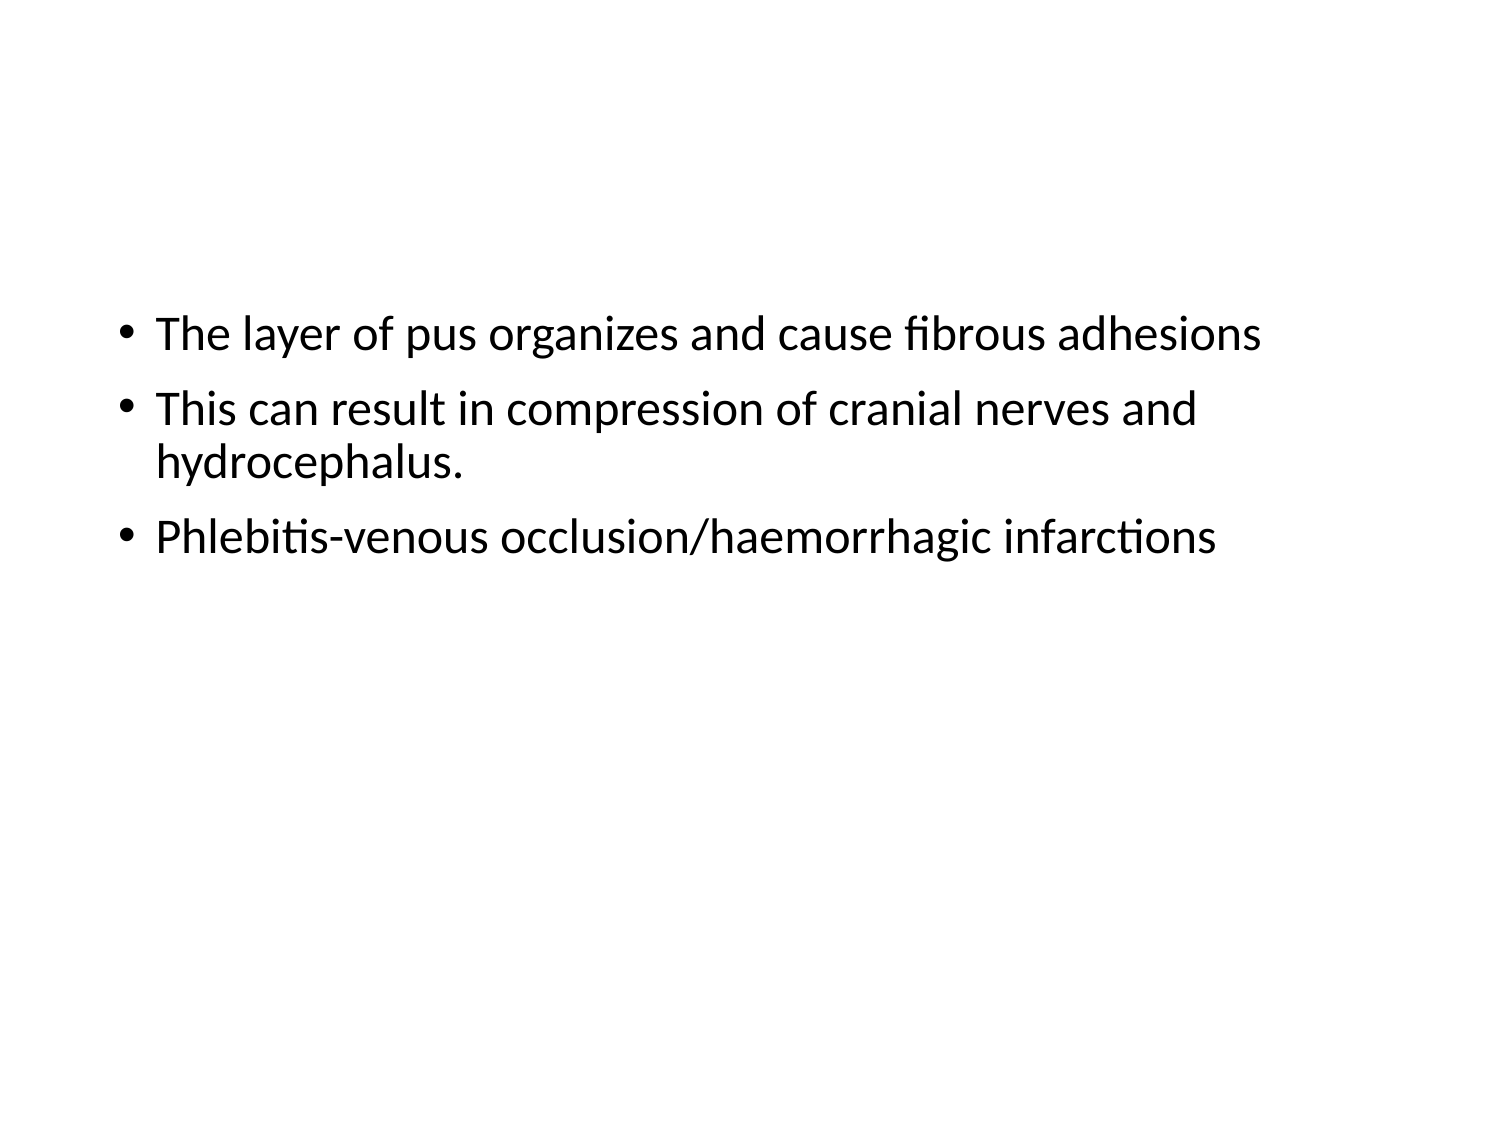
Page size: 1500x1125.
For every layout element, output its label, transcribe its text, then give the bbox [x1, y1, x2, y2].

list The layer of pus organizes and cause fibrous adhesions This can result in compression of cranial nerves and hydrocephalus. Phlebitis-venous occlusion/haemorrhagic infarctions [103, 299, 1397, 1014]
